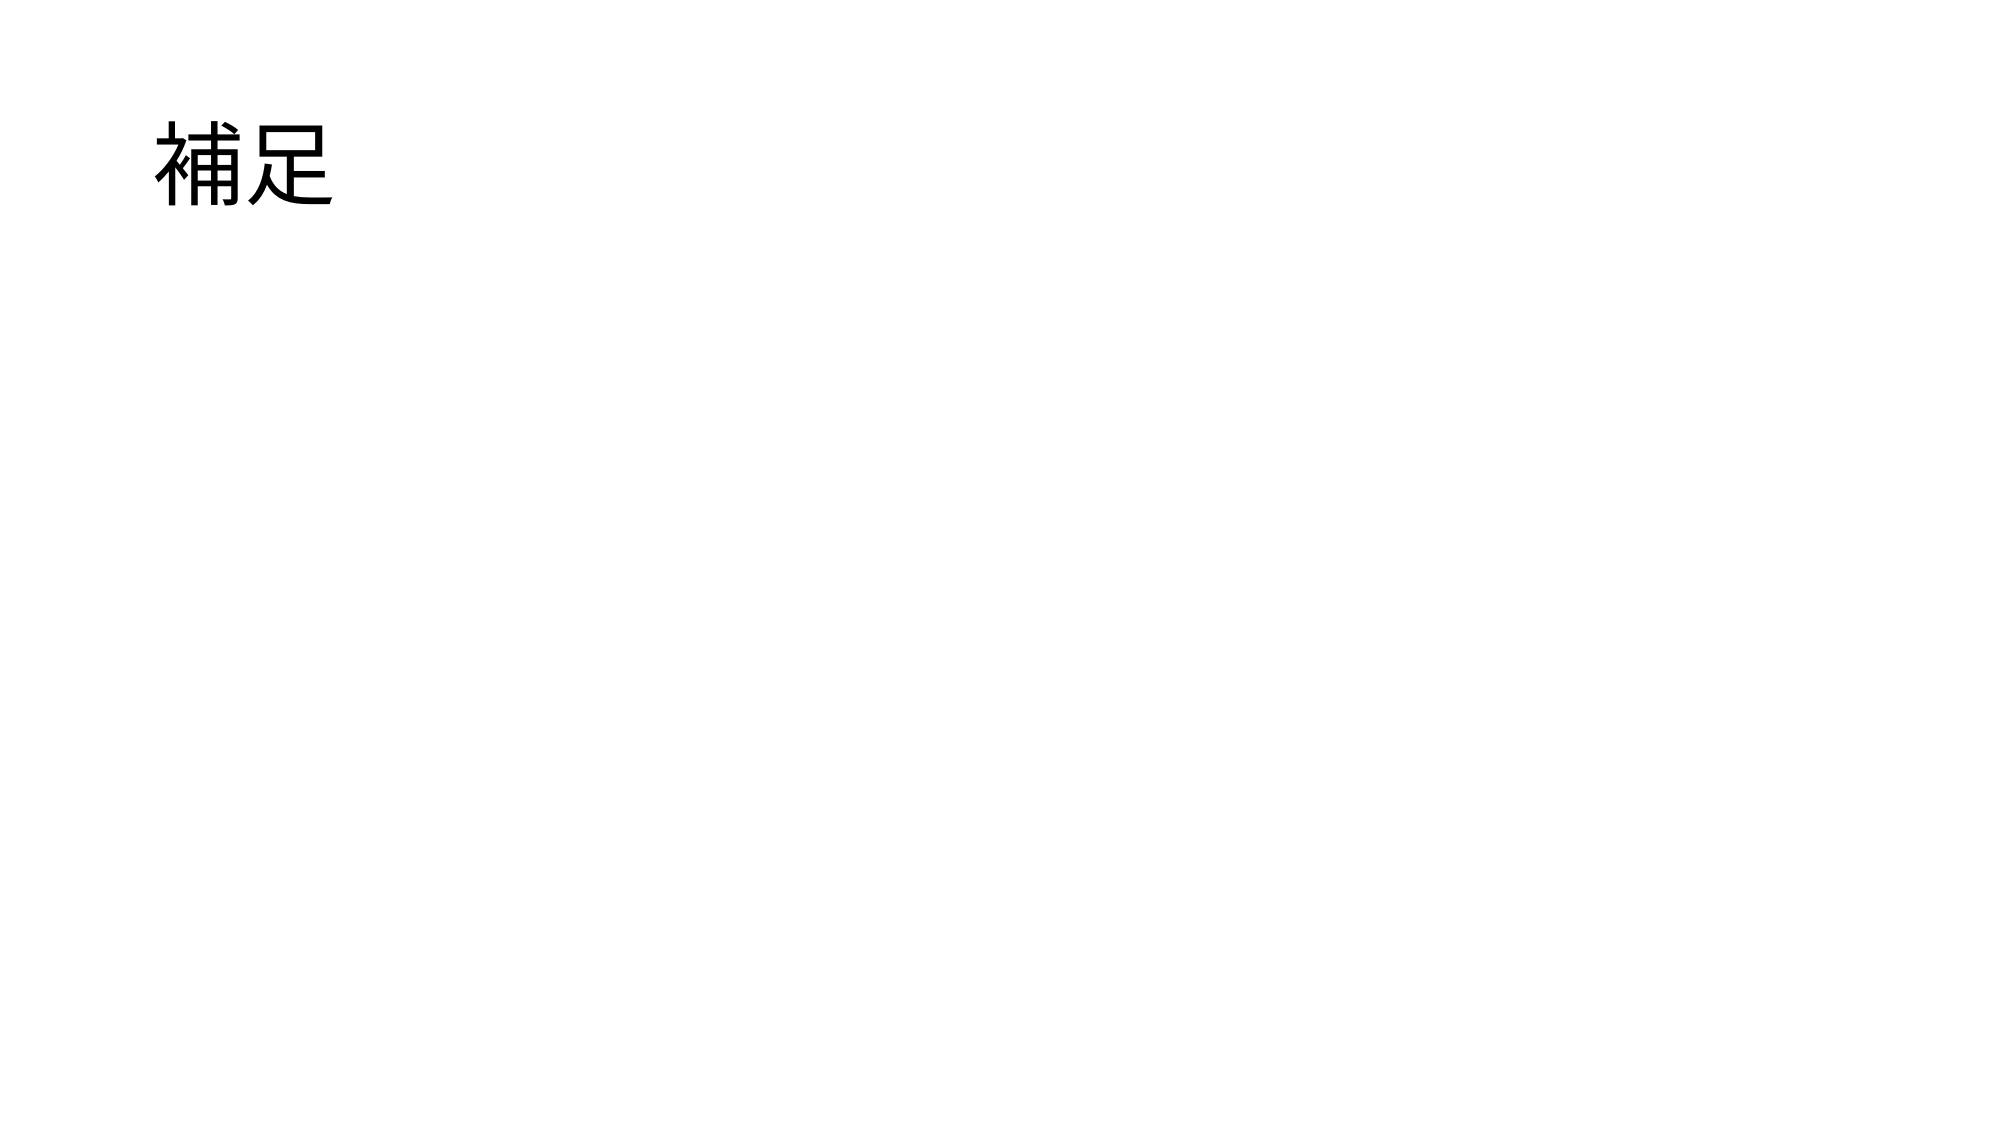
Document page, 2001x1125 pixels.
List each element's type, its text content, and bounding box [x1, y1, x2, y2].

title 補足 [137, 59, 1863, 278]
